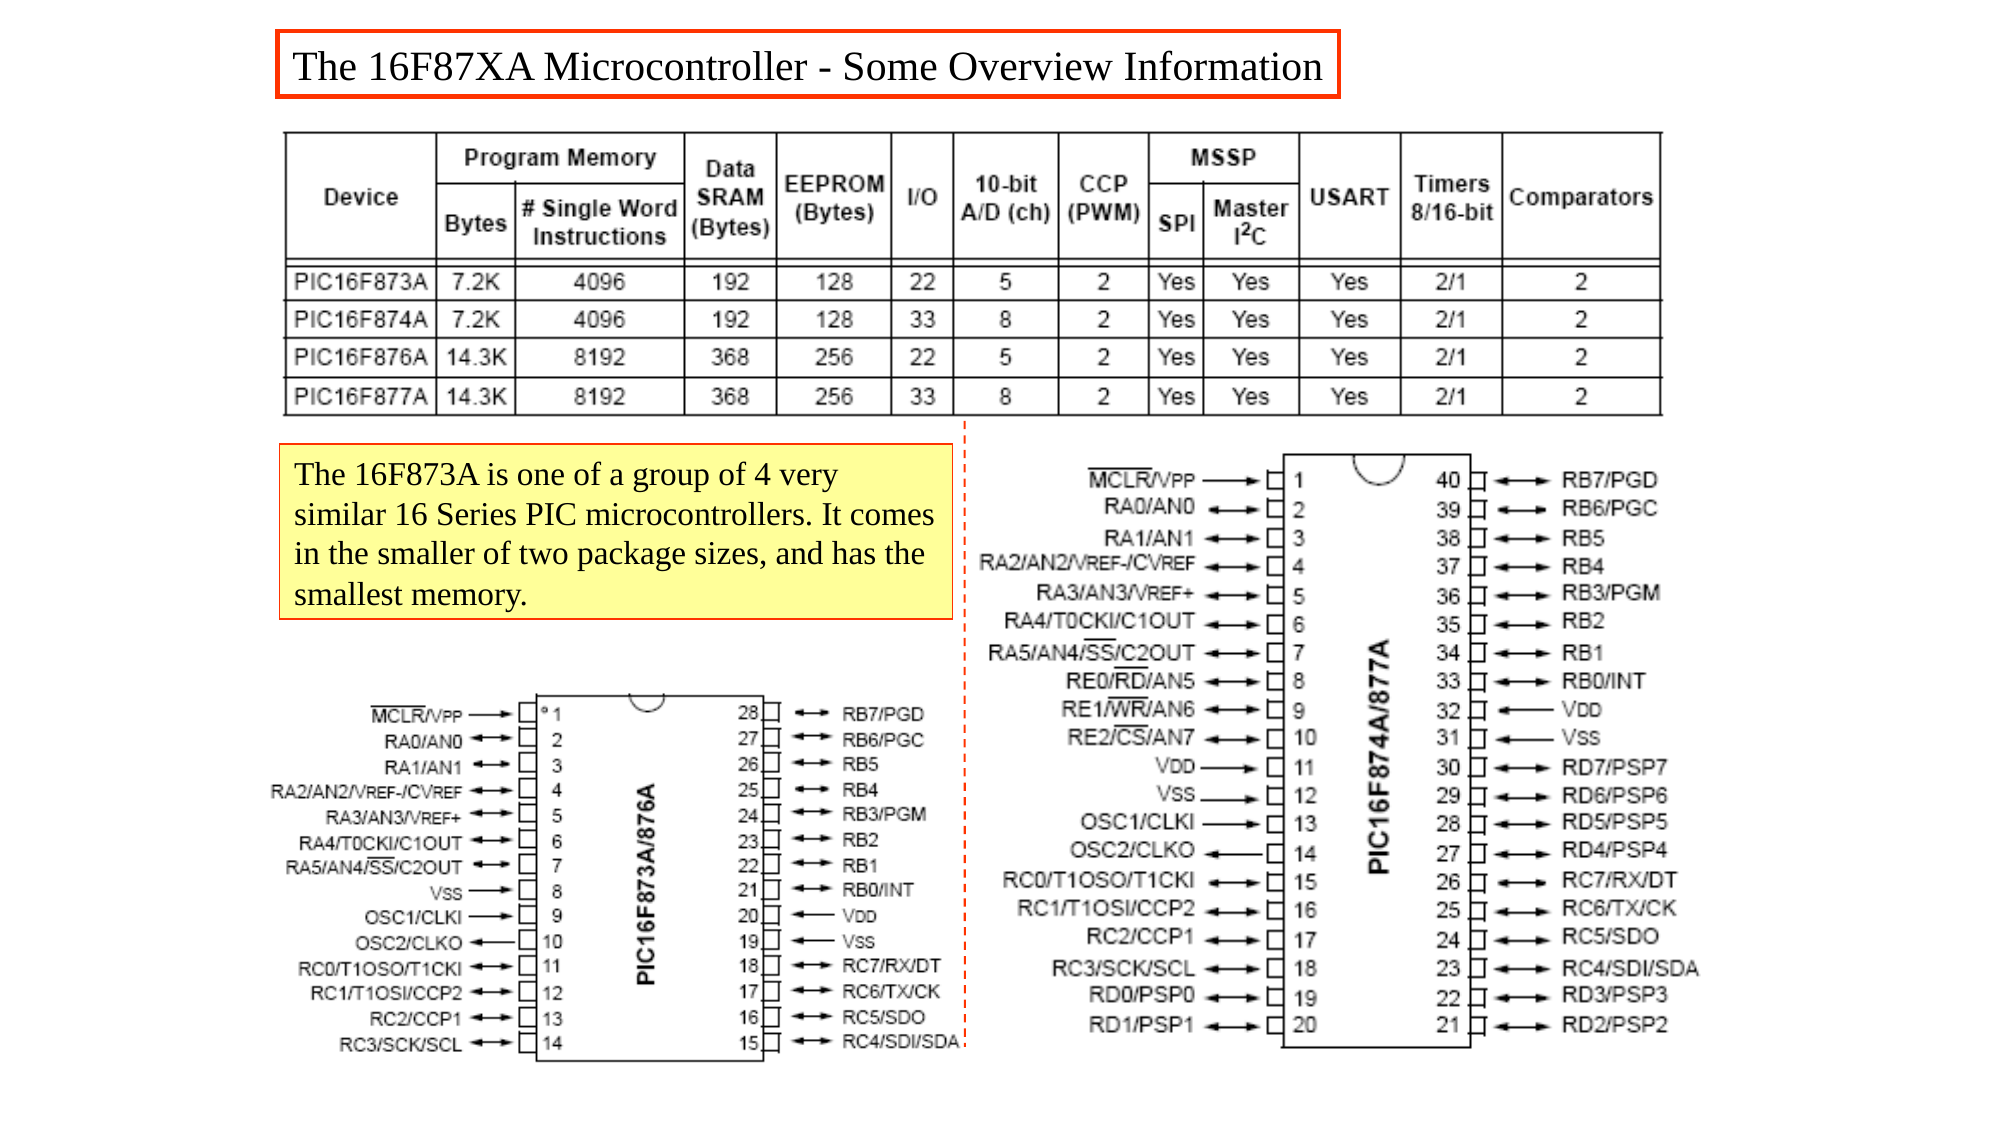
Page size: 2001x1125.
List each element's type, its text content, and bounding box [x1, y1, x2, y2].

picture [276, 119, 1671, 424]
text_box The 16F873A is one of a group of 4 very similar 16 Series PIC microcontrollers. It comes in the smaller of two package sizes, and has the smallest memory. [279, 444, 953, 620]
text_box The 16F87XA Microcontroller - Some Overview Information [277, 31, 1340, 97]
picture [249, 444, 1719, 1076]
